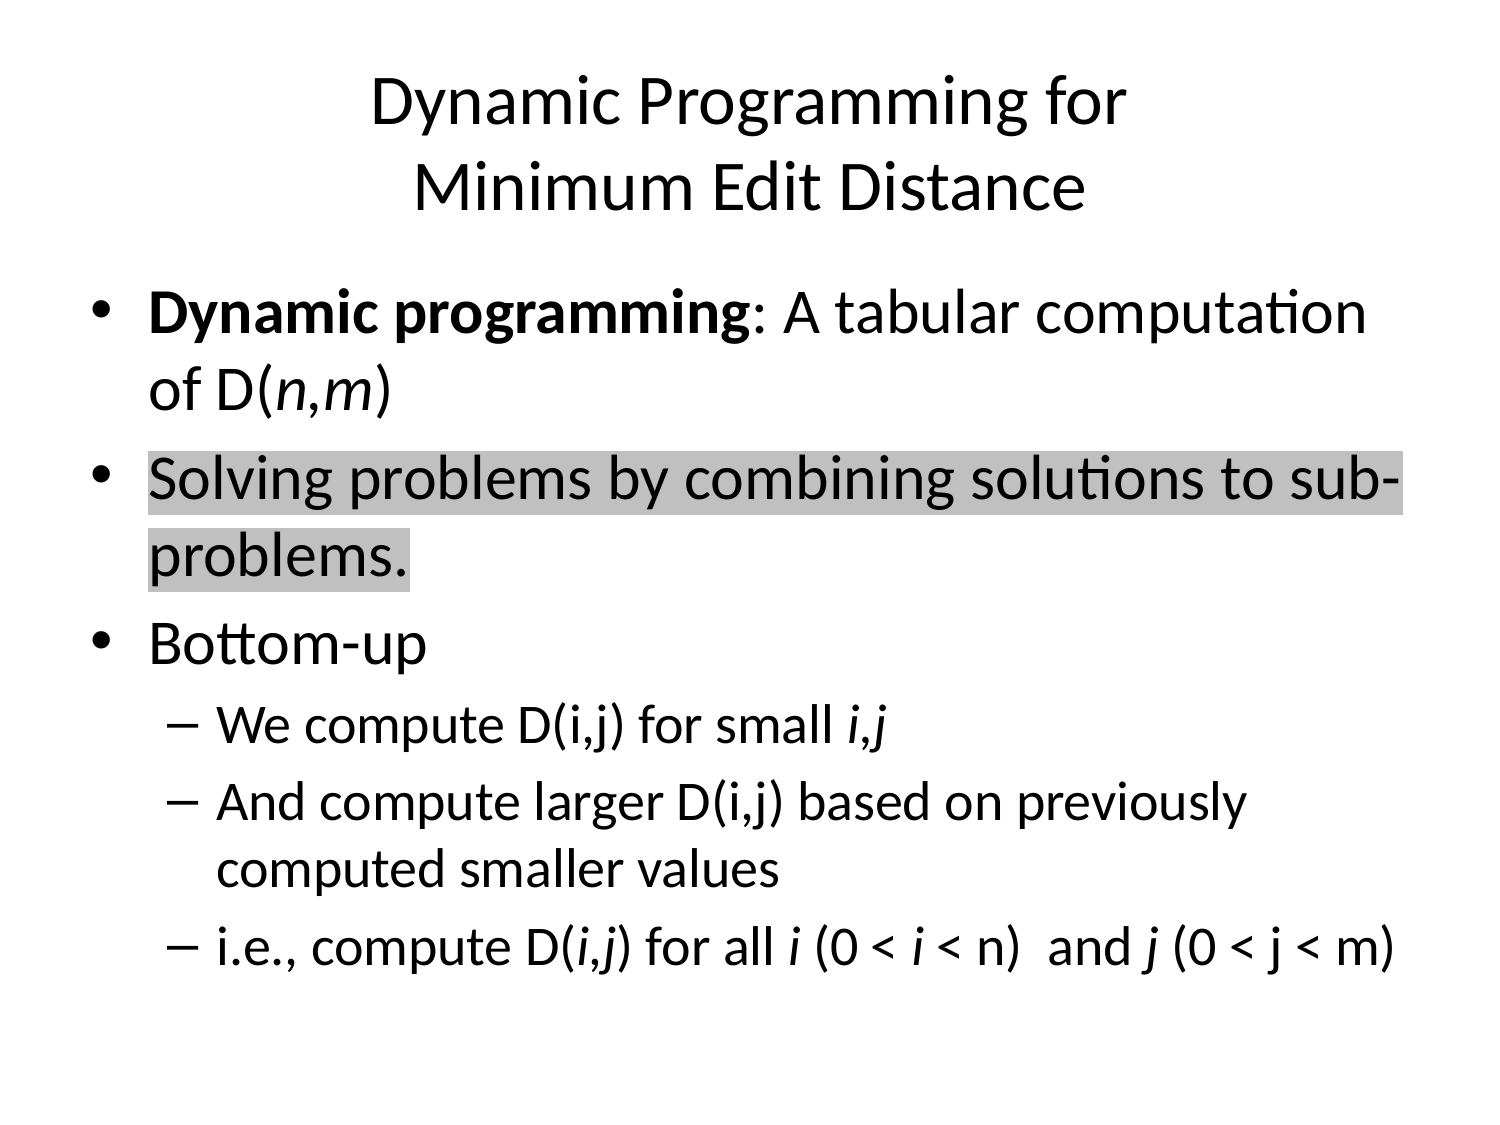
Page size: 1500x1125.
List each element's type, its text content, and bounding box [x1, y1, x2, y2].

title Dynamic Programming for Minimum Edit Distance [0, 45, 1500, 233]
list Dynamic programming: A tabular computation of D(n,m) Solving problems by combining solutions to sub-problems. Bottom-up We compute D(i,j) for small i,j And compute larger D(i,j) based on previously computed smaller values i.e., compute D(i,j) for all i (0 < i < n) and j (0 < j < m) [75, 262, 1425, 1005]
